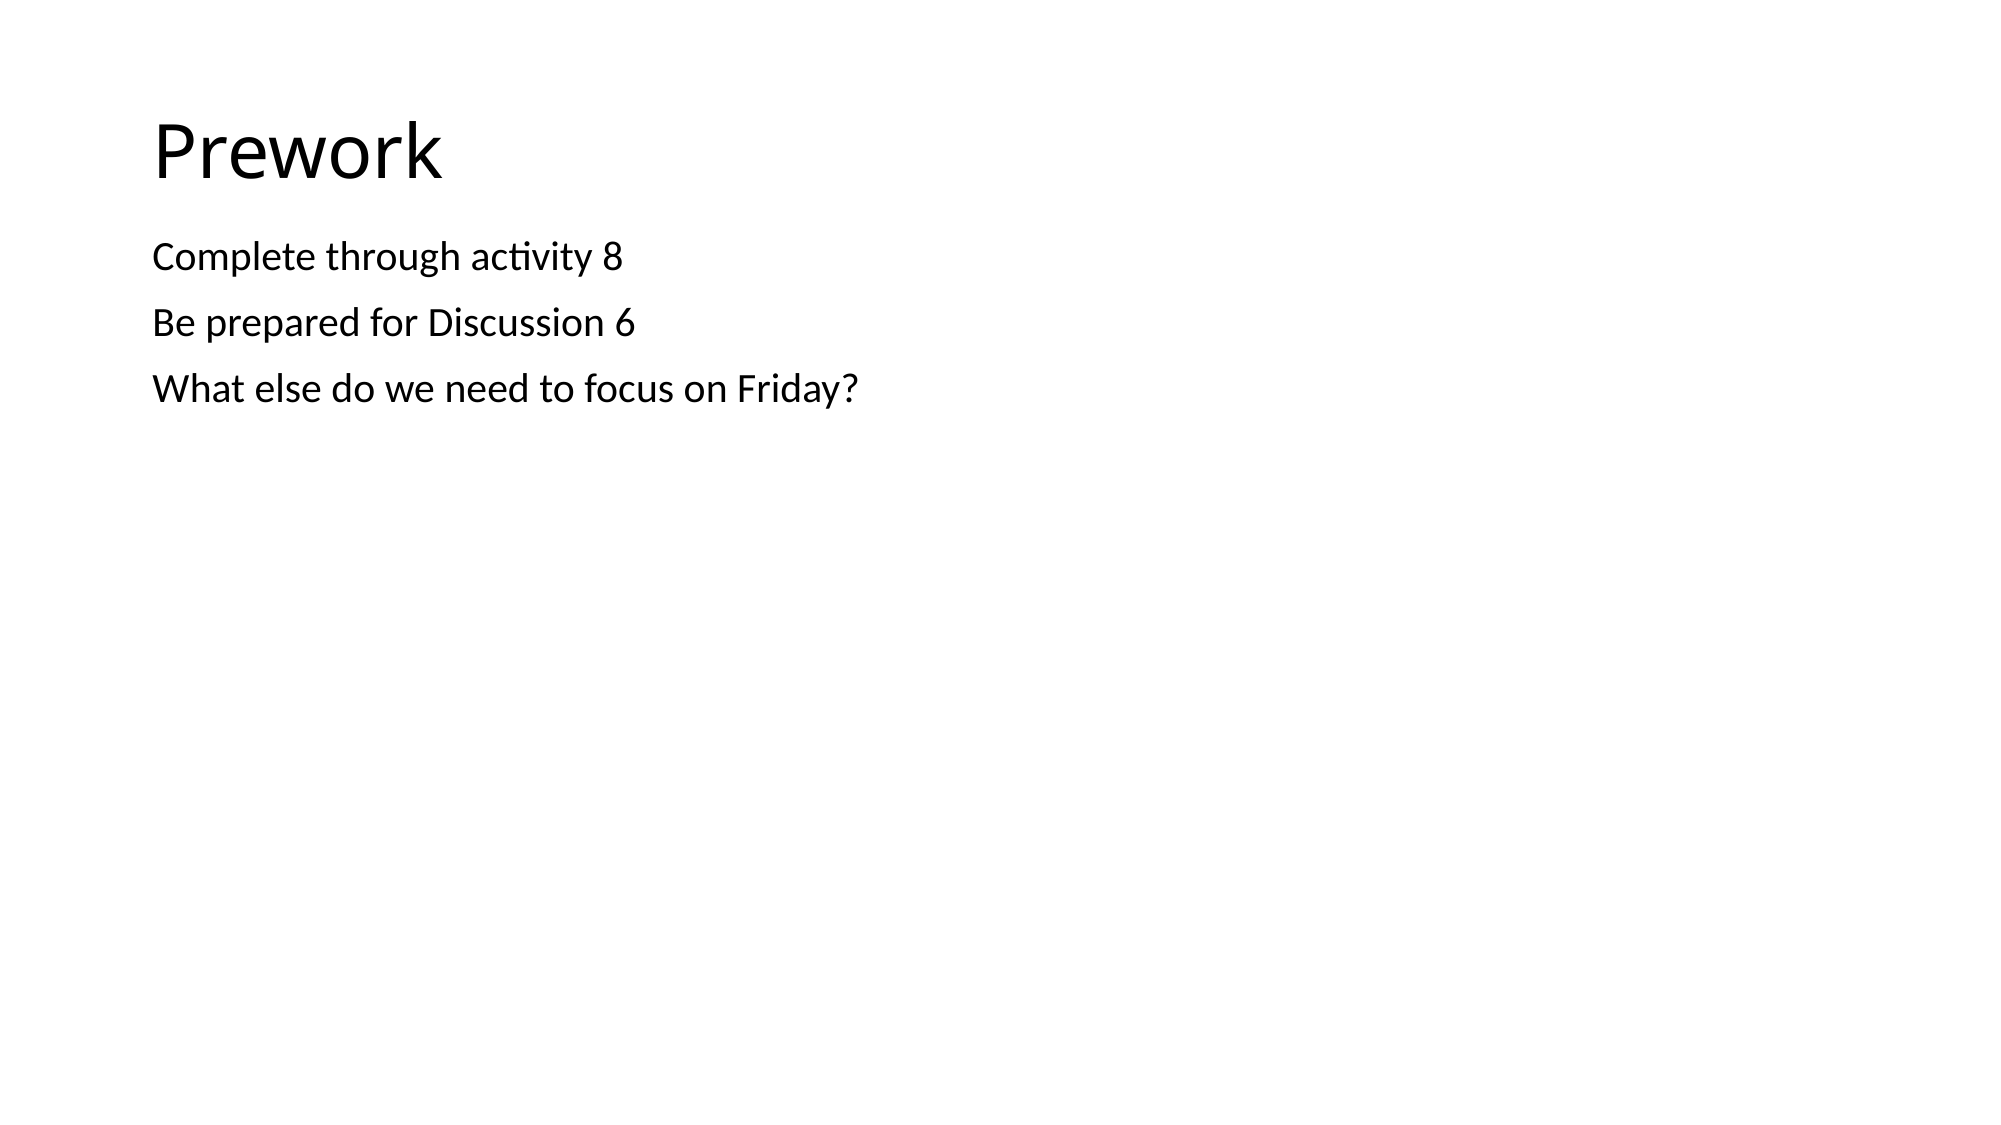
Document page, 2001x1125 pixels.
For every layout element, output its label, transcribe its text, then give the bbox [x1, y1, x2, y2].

title Prework [137, 92, 1863, 215]
list Complete through activity 8 Be prepared for Discussion 6 What else do we need to focus on Friday? [137, 226, 1863, 1032]
